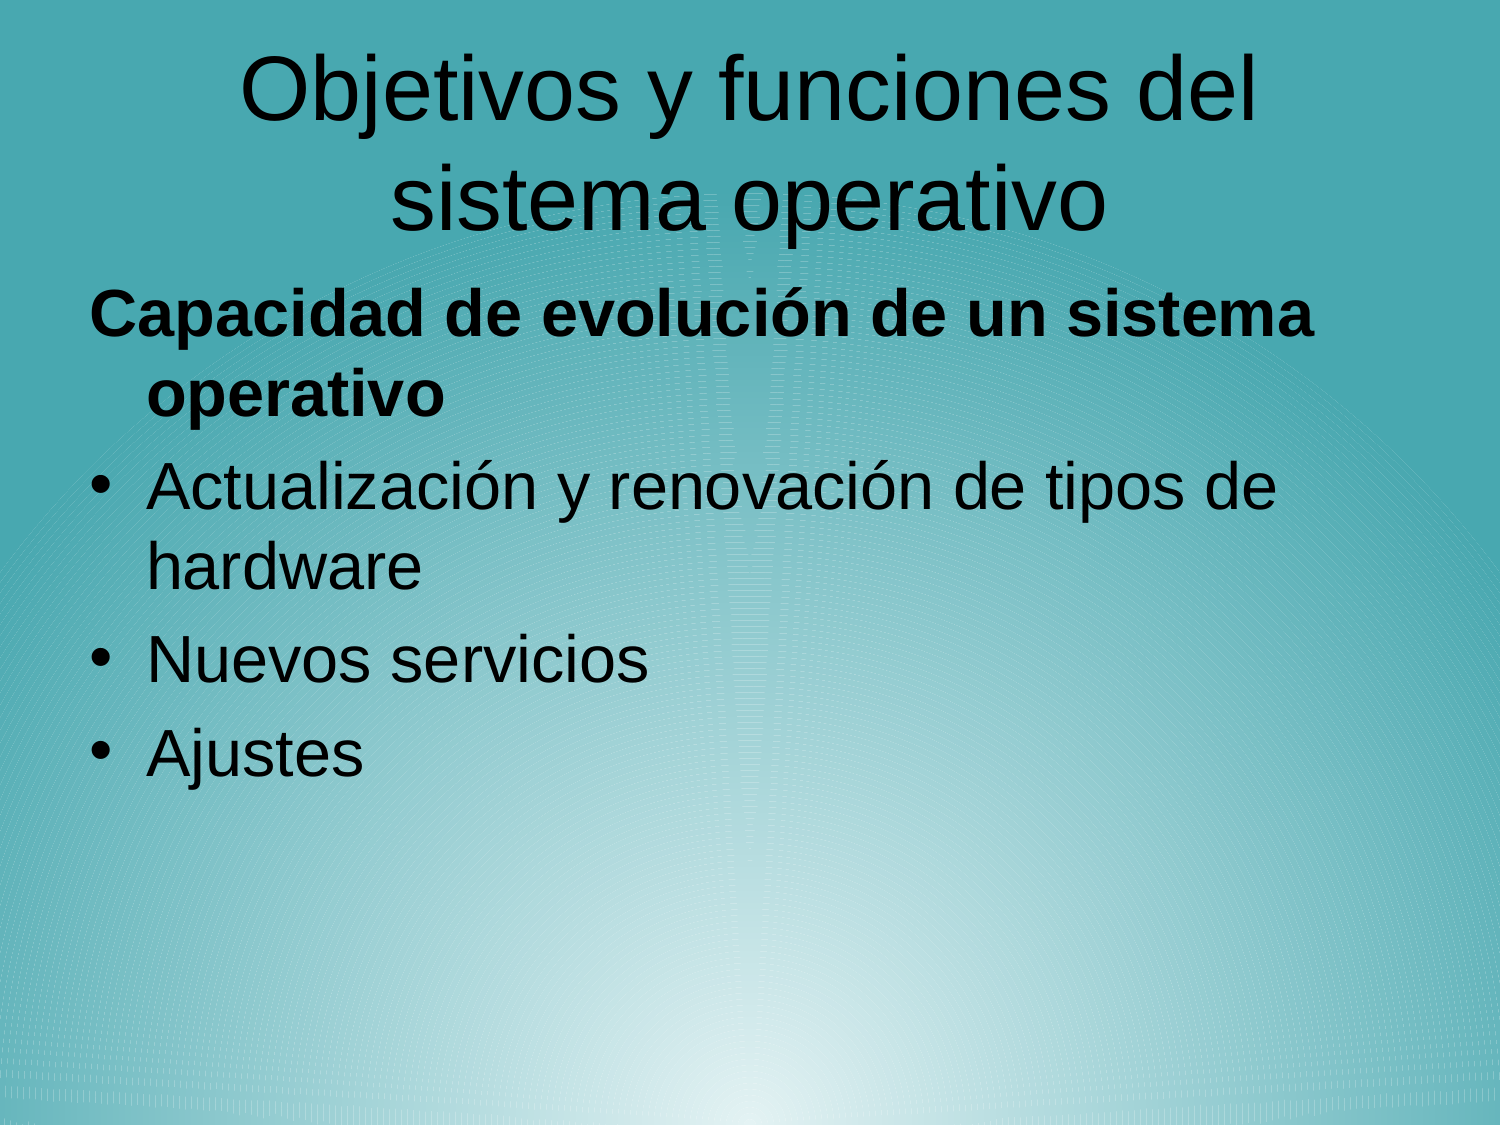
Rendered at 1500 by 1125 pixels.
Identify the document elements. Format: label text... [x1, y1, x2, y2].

title Objetivos y funciones del sistema operativo [75, 45, 1425, 233]
list Capacidad de evolución de un sistema operativo Actualización y renovación de tipos de hardware Nuevos servicios Ajustes [75, 262, 1425, 1005]
